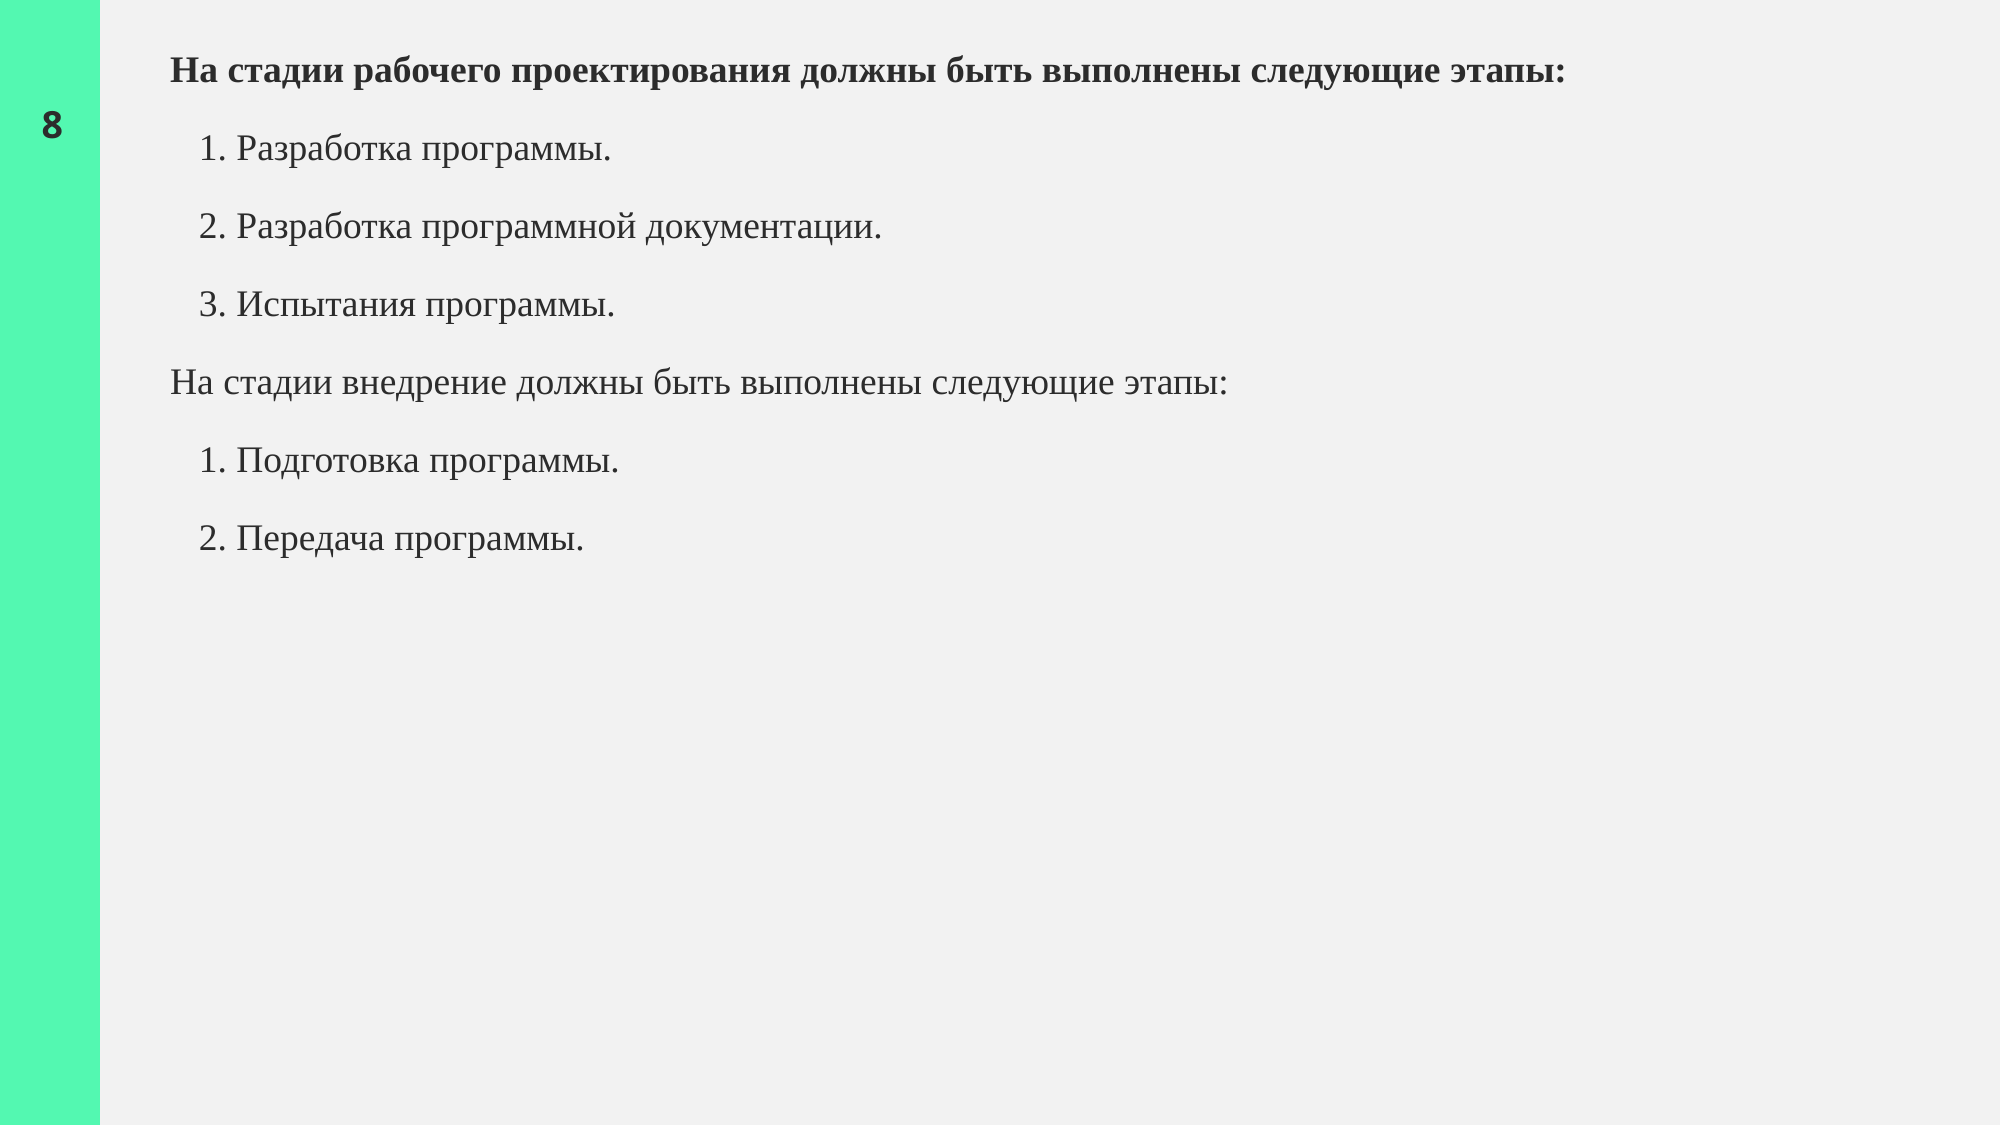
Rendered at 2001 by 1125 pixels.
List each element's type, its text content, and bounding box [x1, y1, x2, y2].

slide_number 8 [2, 93, 103, 154]
list На стадии рабочего проектирования должны быть выполнены следующие этапы: 1. Разработка программы. 2. Разработка программной документации. 3. Испытания программы. На стадии внедрение должны быть выполнены следующие этапы: 1. Подготовка программы. 2. Передача программы. [162, 42, 1923, 1062]
